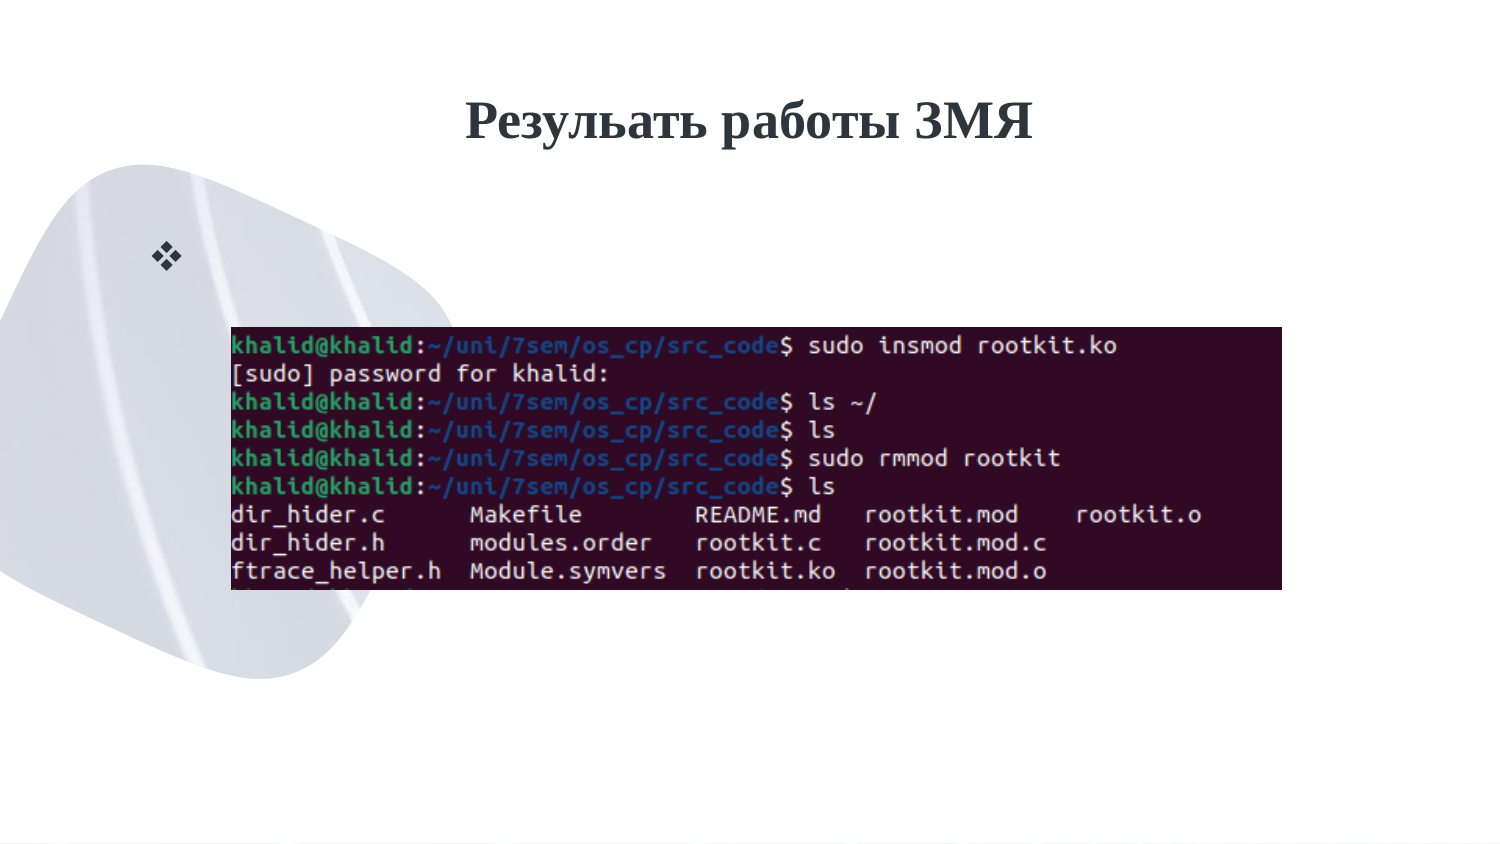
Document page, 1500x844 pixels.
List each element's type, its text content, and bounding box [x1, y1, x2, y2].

text_box Резульать работы ЗМЯ [352, 84, 1148, 159]
picture [231, 326, 1282, 590]
picture [0, 165, 359, 678]
text_box [127, 236, 1373, 609]
